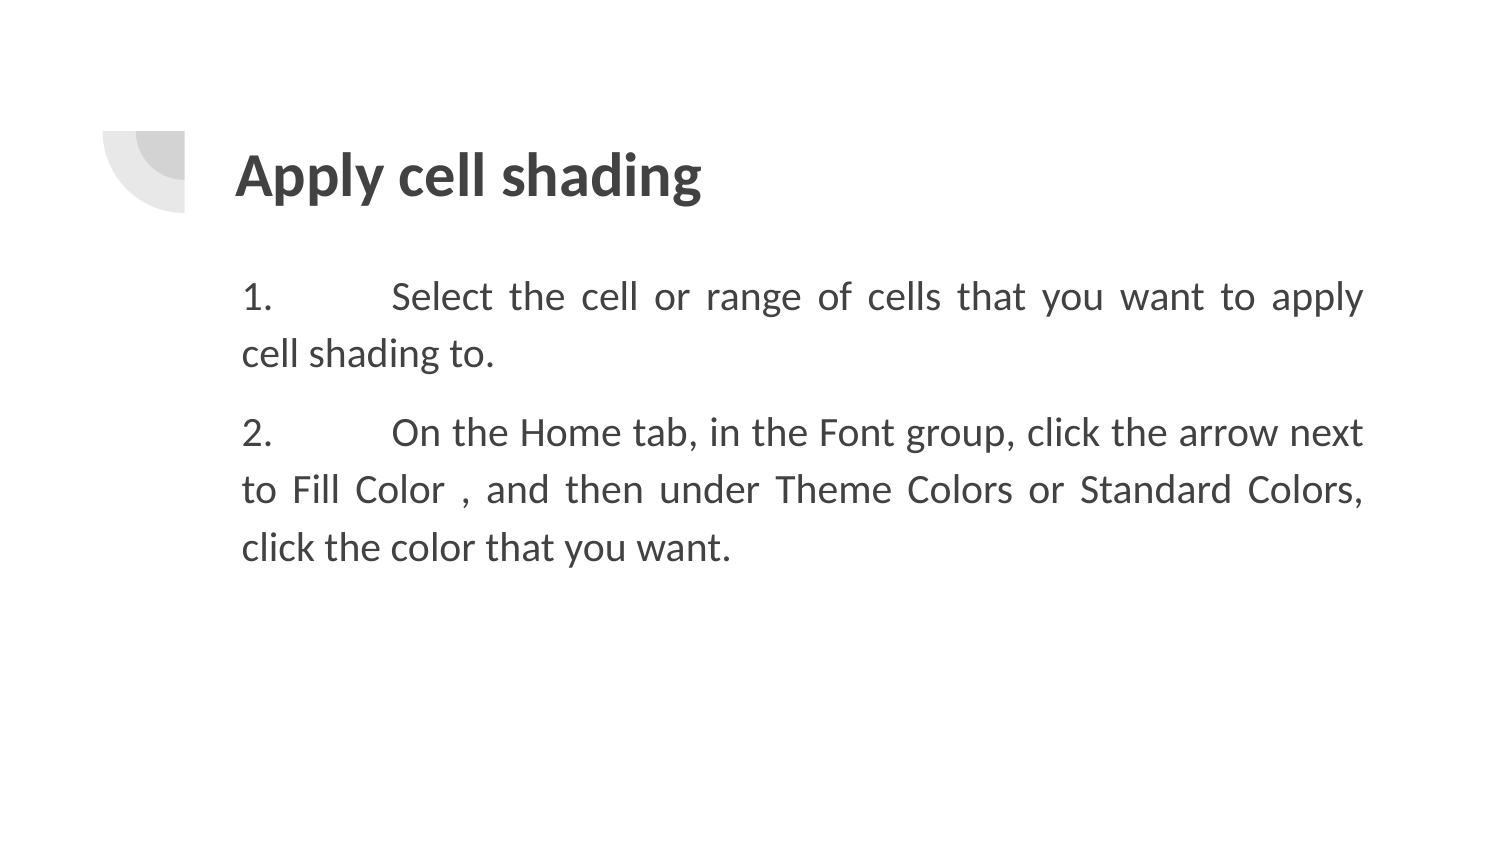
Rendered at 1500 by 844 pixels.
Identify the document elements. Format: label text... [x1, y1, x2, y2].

title Apply cell shading [220, 118, 1374, 283]
list 1. Select the cell or range of cells that you want to apply cell shading to. 2. On the Home tab, in the Font group, click the arrow next to Fill Color , and then under Theme Colors or Standard Colors, click the color that you want. [226, 246, 1380, 664]
